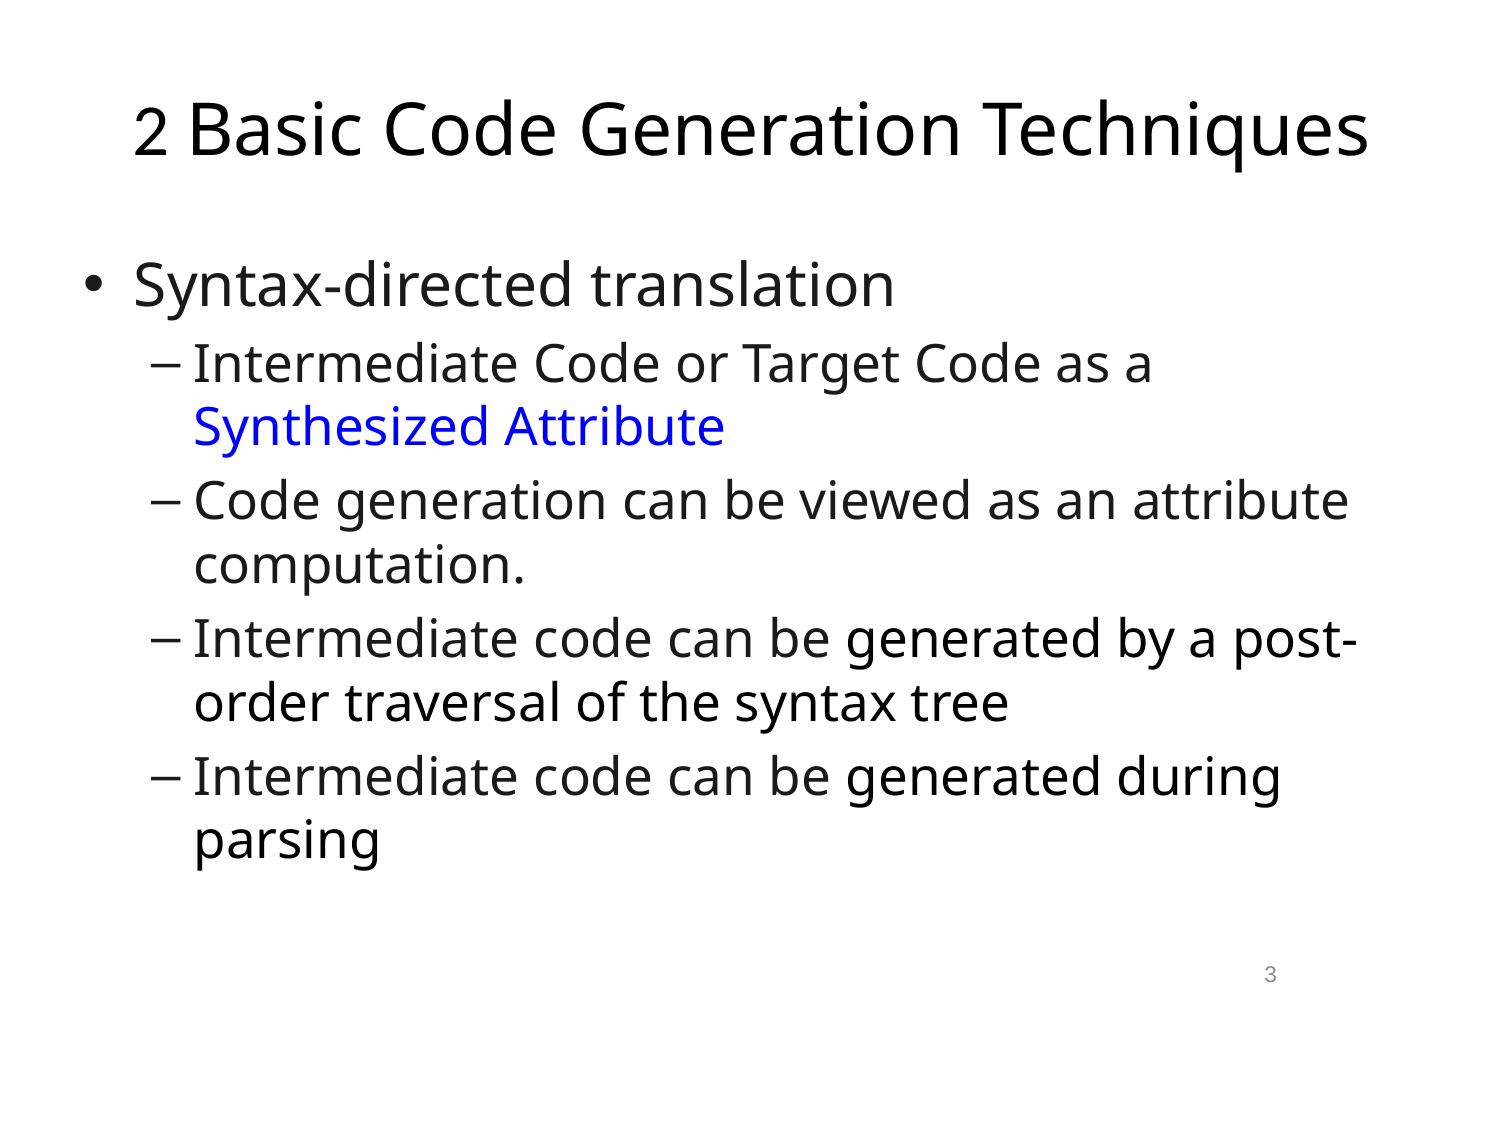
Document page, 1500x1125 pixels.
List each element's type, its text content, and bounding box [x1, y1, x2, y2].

slide_number 3 [974, 946, 1293, 1001]
list Syntax-directed translation Intermediate Code or Target Code as a Synthesized Attribute Code generation can be viewed as an attribute computation. Intermediate code can be generated by a post-order traversal of the syntax tree Intermediate code can be generated during parsing [68, 238, 1436, 1099]
title 2 Basic Code Generation Techniques [68, 41, 1436, 212]
